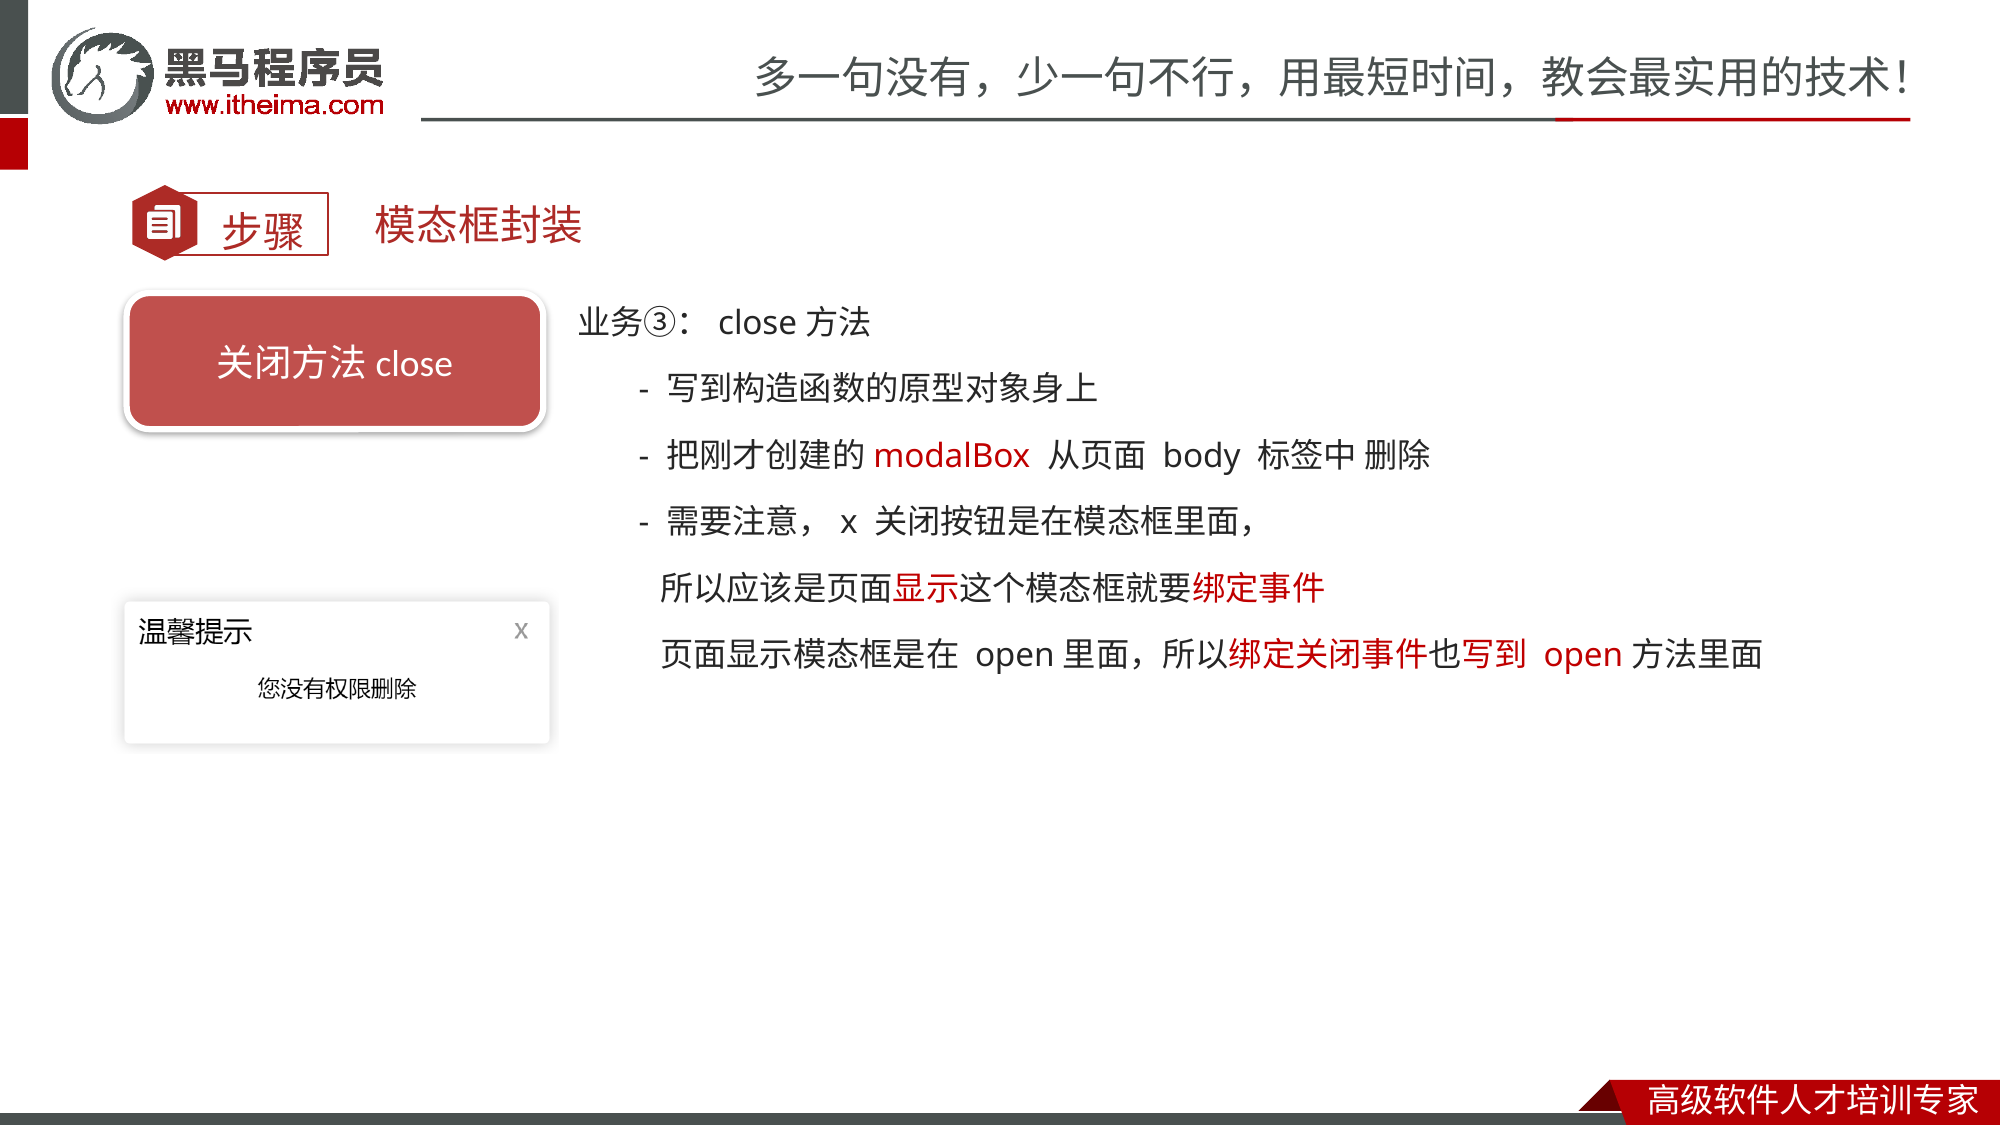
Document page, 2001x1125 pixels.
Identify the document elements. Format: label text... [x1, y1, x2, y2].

text_box 关闭方法close [123, 289, 547, 433]
list 模态框封装 [360, 181, 1872, 267]
picture [147, 205, 181, 239]
picture [50, 26, 384, 125]
picture [111, 587, 559, 755]
list 业务③：close方法 - 写到构造函数的原型对象身上 - 把刚才创建的modalBox 从页面 body 标签中 删除 - 需要注意，x 关闭按钮是在模态框里面， 所以应该是页面显示这个模态框就要绑定事件 页面显示模态框是在 open里面，所以绑定关闭事件也写到 open方法里面 [562, 273, 1872, 1020]
